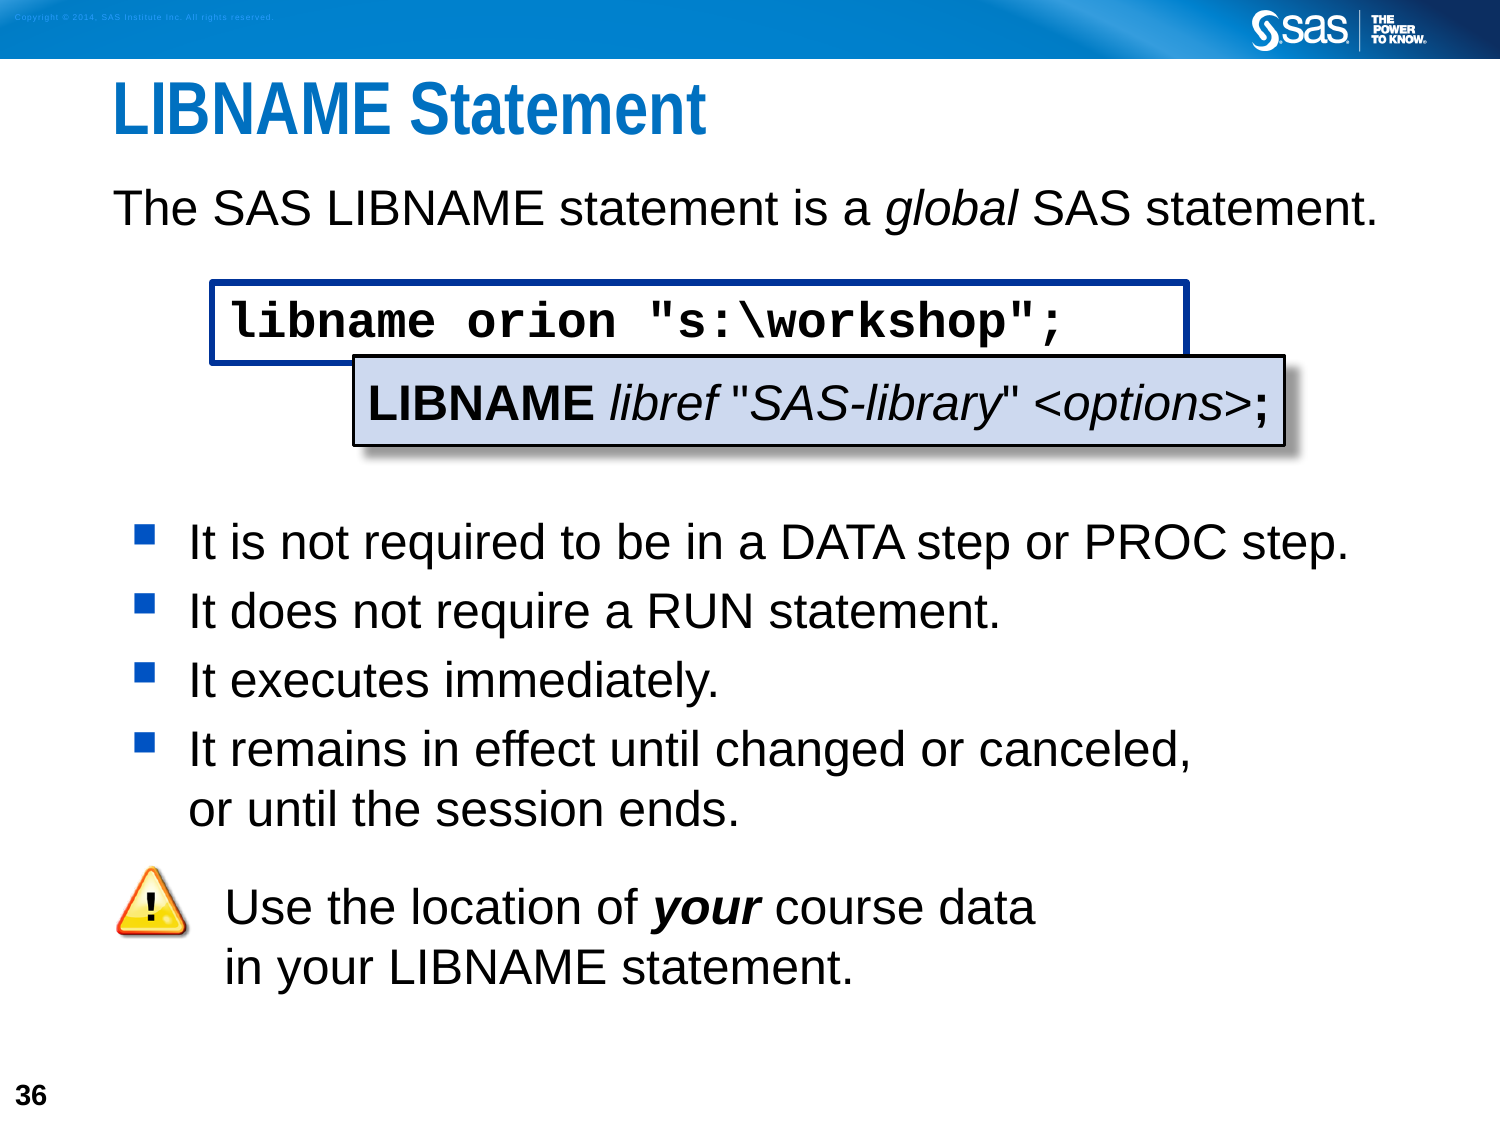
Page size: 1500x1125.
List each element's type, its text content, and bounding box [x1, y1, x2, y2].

list The SAS LIBNAME statement is a global SAS statement. It is not required to be in a DATA step or PROC step. It does not require a RUN statement. It executes immediately. It remains in effect until changed or canceled, or until the session ends. Use the location of your course data in your LIBNAME statement. [112, 175, 1400, 1028]
text_box LIBNAME libref "SAS-library" <options>; [353, 356, 1285, 446]
picture [0, 0, 1500, 59]
picture [110, 862, 194, 946]
text_box libname orion "s:\workshop"; [212, 282, 1187, 363]
title LIBNAME Statement [112, 75, 1500, 188]
